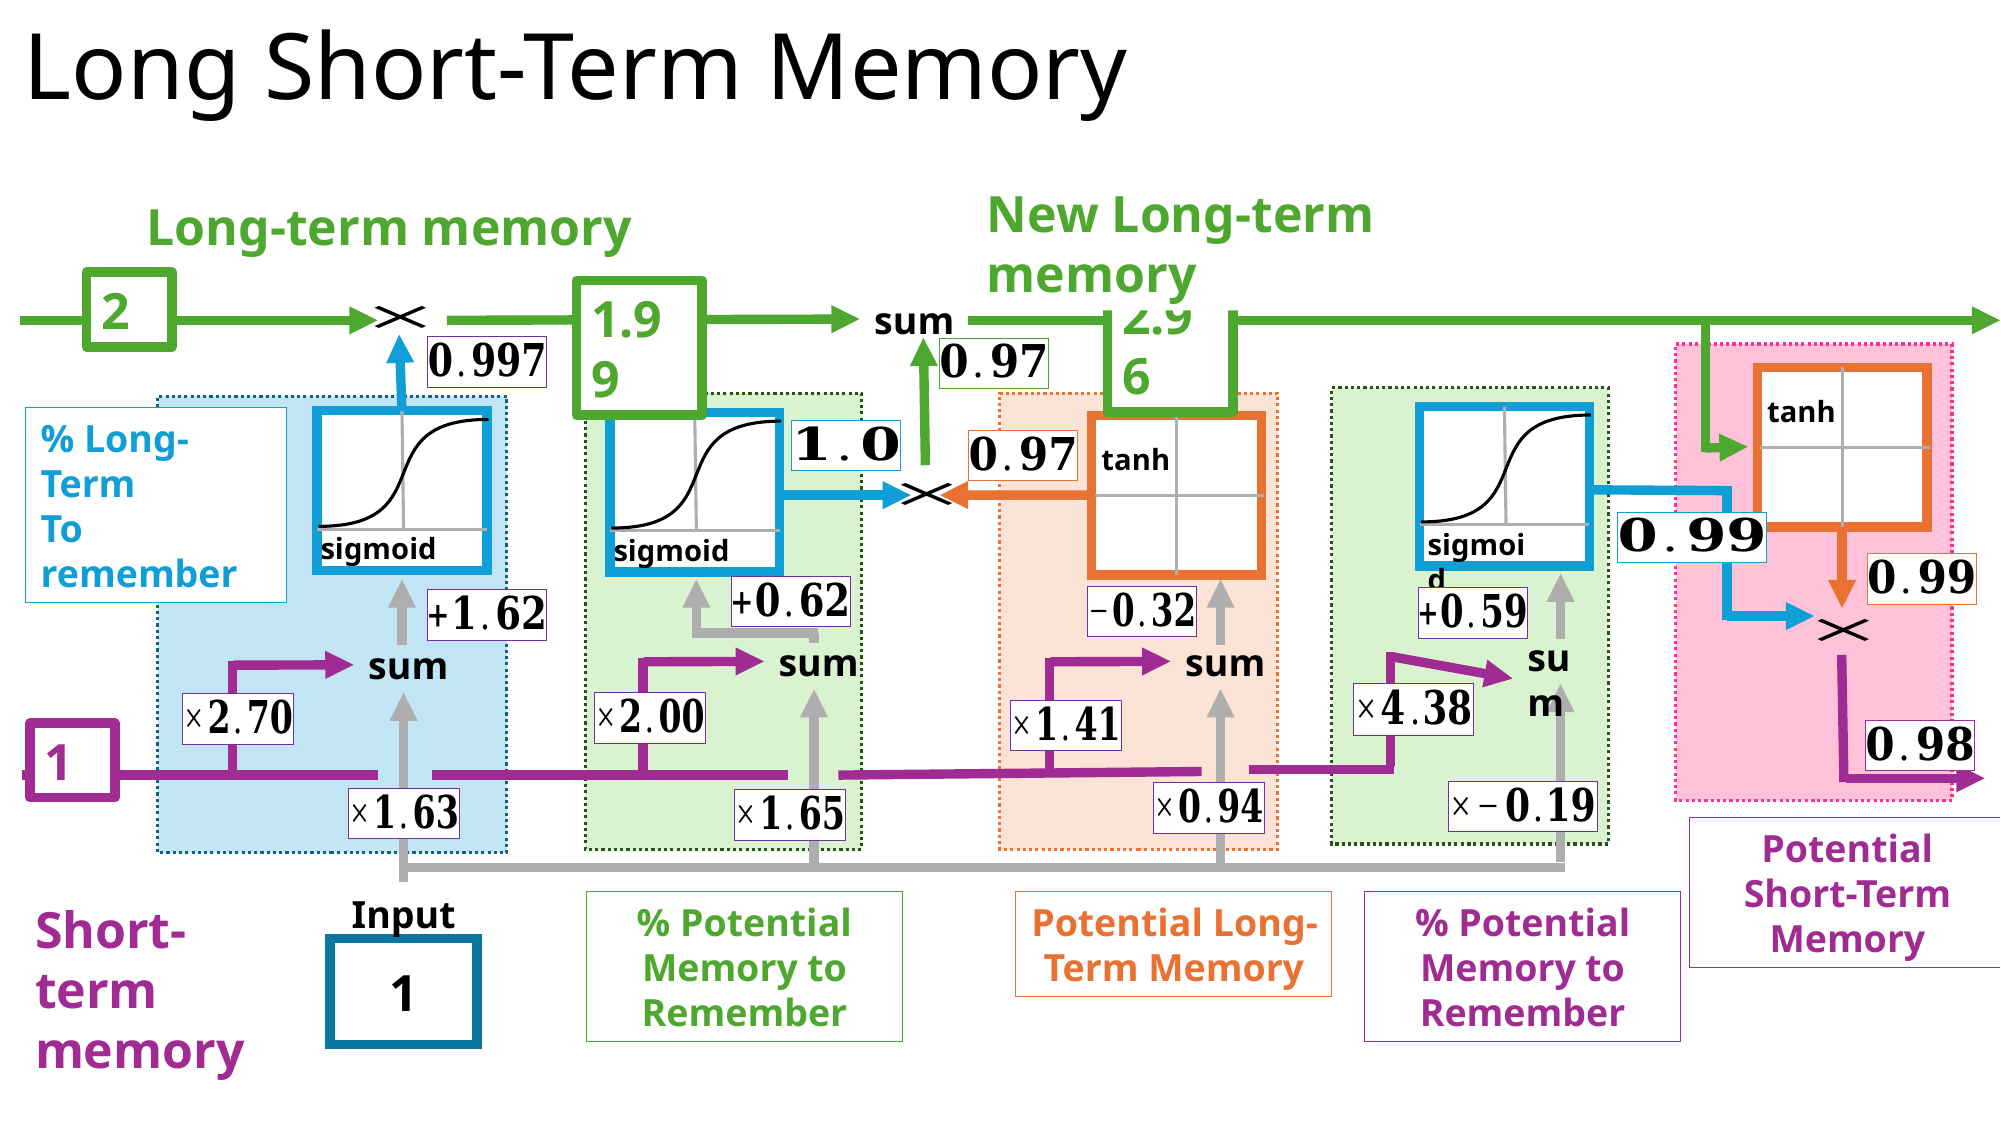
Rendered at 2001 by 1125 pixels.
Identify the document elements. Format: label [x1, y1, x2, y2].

text_box [1015, 891, 1332, 997]
text_box [586, 891, 903, 1042]
text_box [19, 272, 379, 347]
title [8, 0, 1734, 179]
text_box [131, 188, 685, 263]
text_box [1674, 496, 1722, 512]
text_box [1689, 817, 2000, 968]
text_box [1364, 891, 1681, 1042]
text_box [20, 890, 294, 1086]
text_box [21, 175, 2000, 1046]
